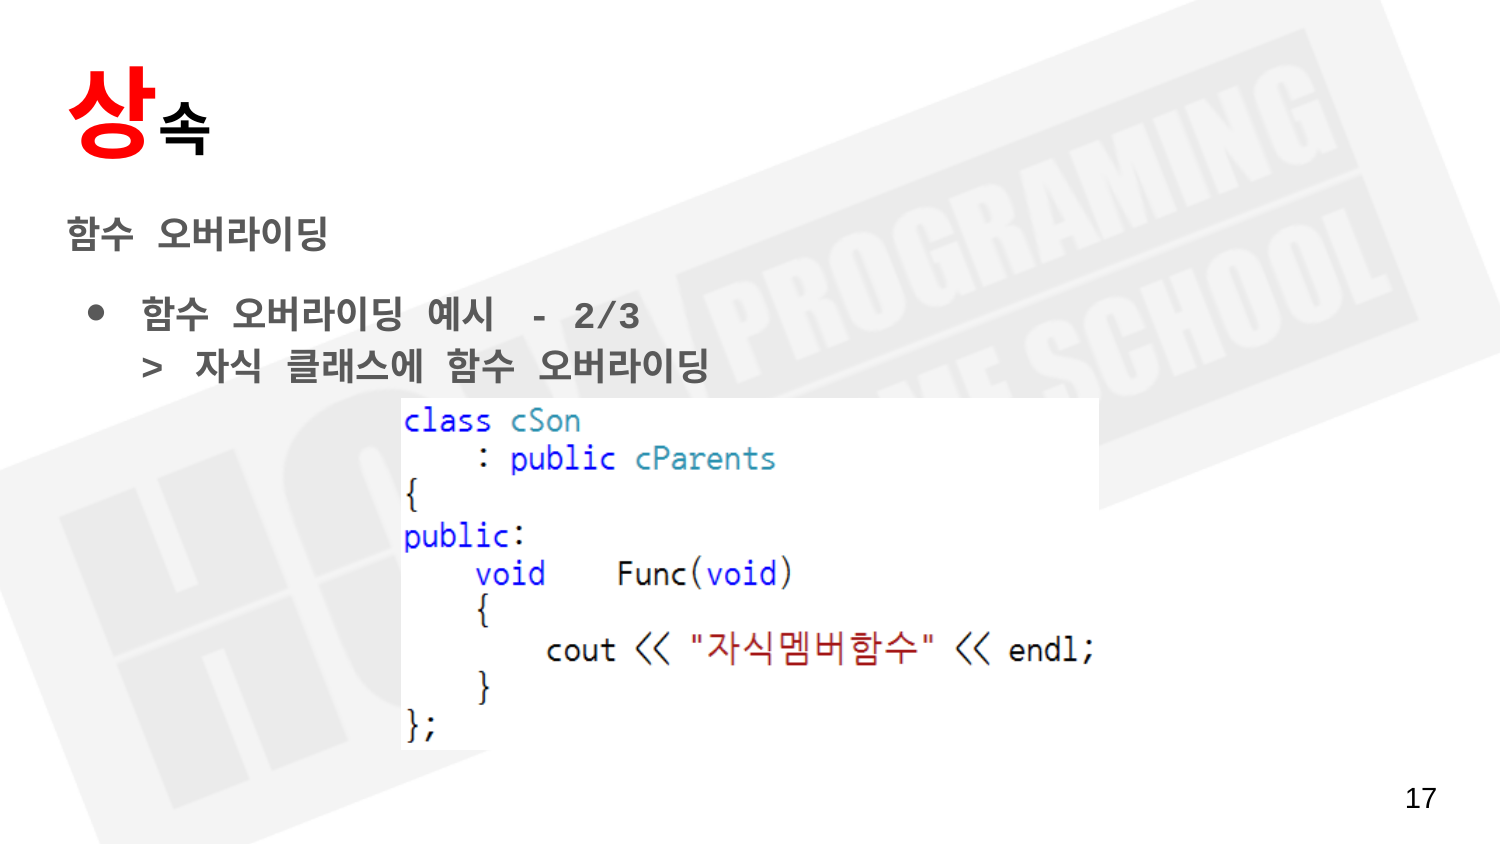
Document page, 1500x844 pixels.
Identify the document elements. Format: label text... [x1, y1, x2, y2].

slide_number ‹#› [1389, 764, 1480, 830]
title 상속 [51, 35, 1449, 130]
list 함수 오버라이딩 [51, 189, 1449, 269]
list 함수 오버라이딩 예시 - 2/3 > 자식 클래스에 함수 오버라이딩 [51, 269, 1449, 750]
picture [401, 398, 1099, 750]
